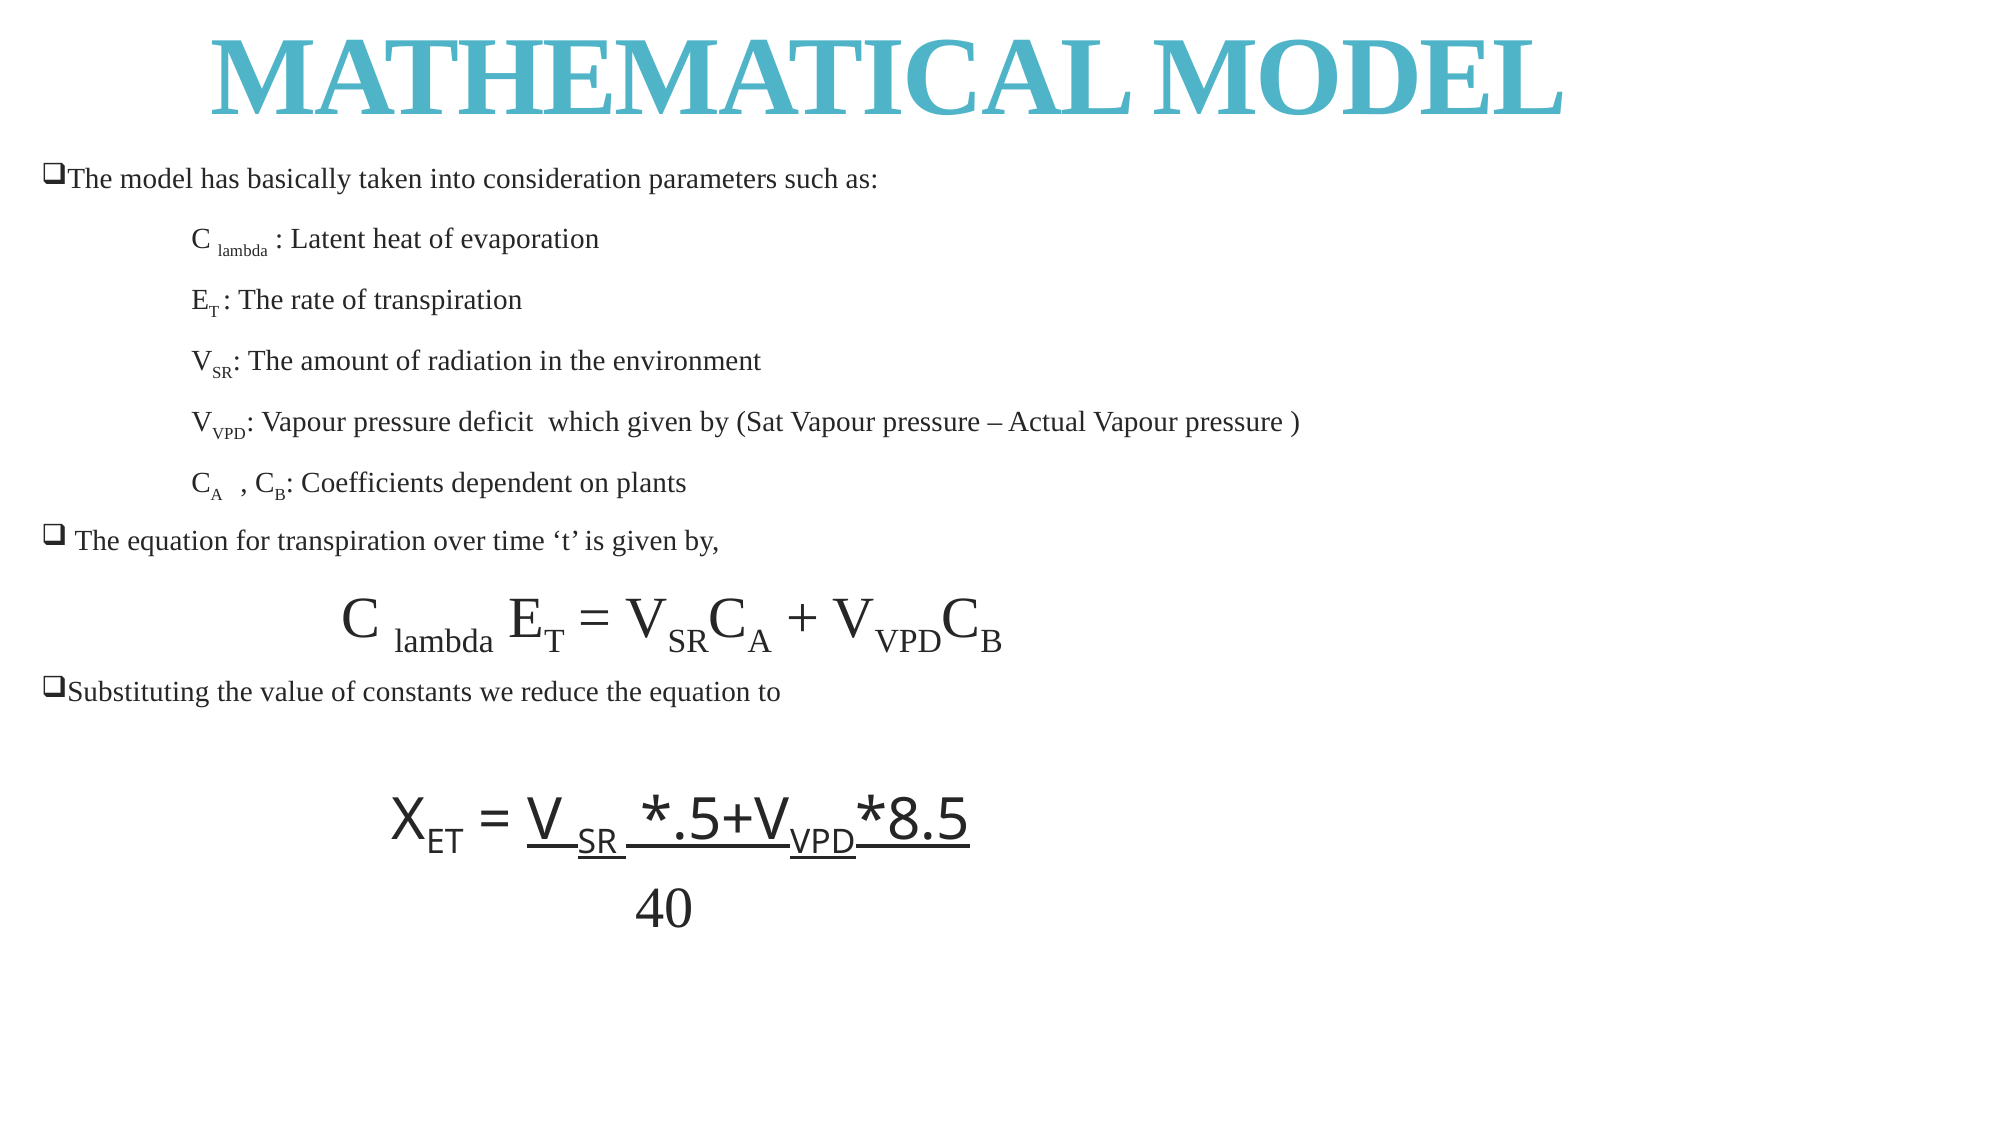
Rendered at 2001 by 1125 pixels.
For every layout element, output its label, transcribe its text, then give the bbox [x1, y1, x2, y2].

title MATHEMATICAL MODEL [195, 27, 1803, 157]
list The model has basically taken into consideration parameters such as: C lambda : Latent heat of evaporation ET : The rate of transpiration VSR: The amount of radiation in the environment VVPD: Vapour pressure deficit which given by (Sat Vapour pressure – Actual Vapour pressure ) CA , CB: Coefficients dependent on plants The equation for transpiration over time ‘t’ is given by, C lambda ET = VSRCA + VVPDCB Substituting the value of constants we reduce the equation to XET = V SR *.5+VVPD*8.5 40 [26, 157, 1972, 1105]
